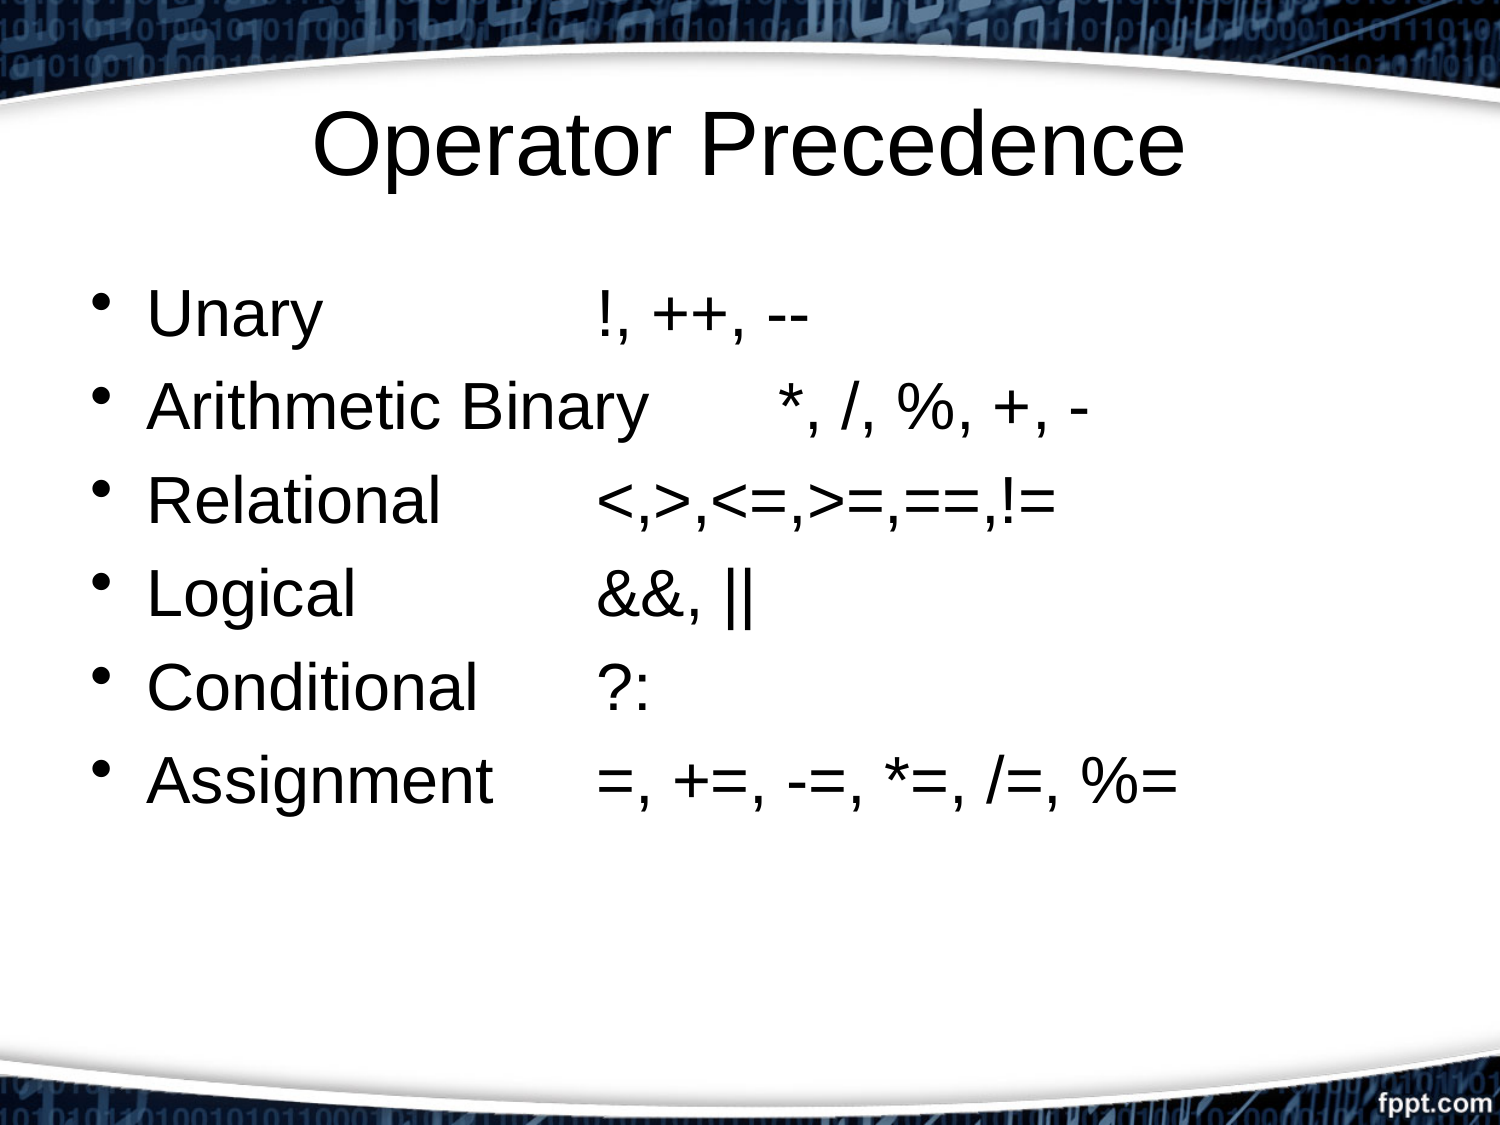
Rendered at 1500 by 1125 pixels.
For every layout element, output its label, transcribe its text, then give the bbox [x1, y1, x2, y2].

title Operator Precedence [75, 45, 1425, 233]
list Unary !, ++, -- Arithmetic Binary *, /, %, +, - Relational <,>,<=,>=,==,!= Logical &&, || Conditional ?: Assignment =, +=, -=, *=, /=, %= [75, 262, 1425, 1005]
picture [0, 0, 1500, 1125]
